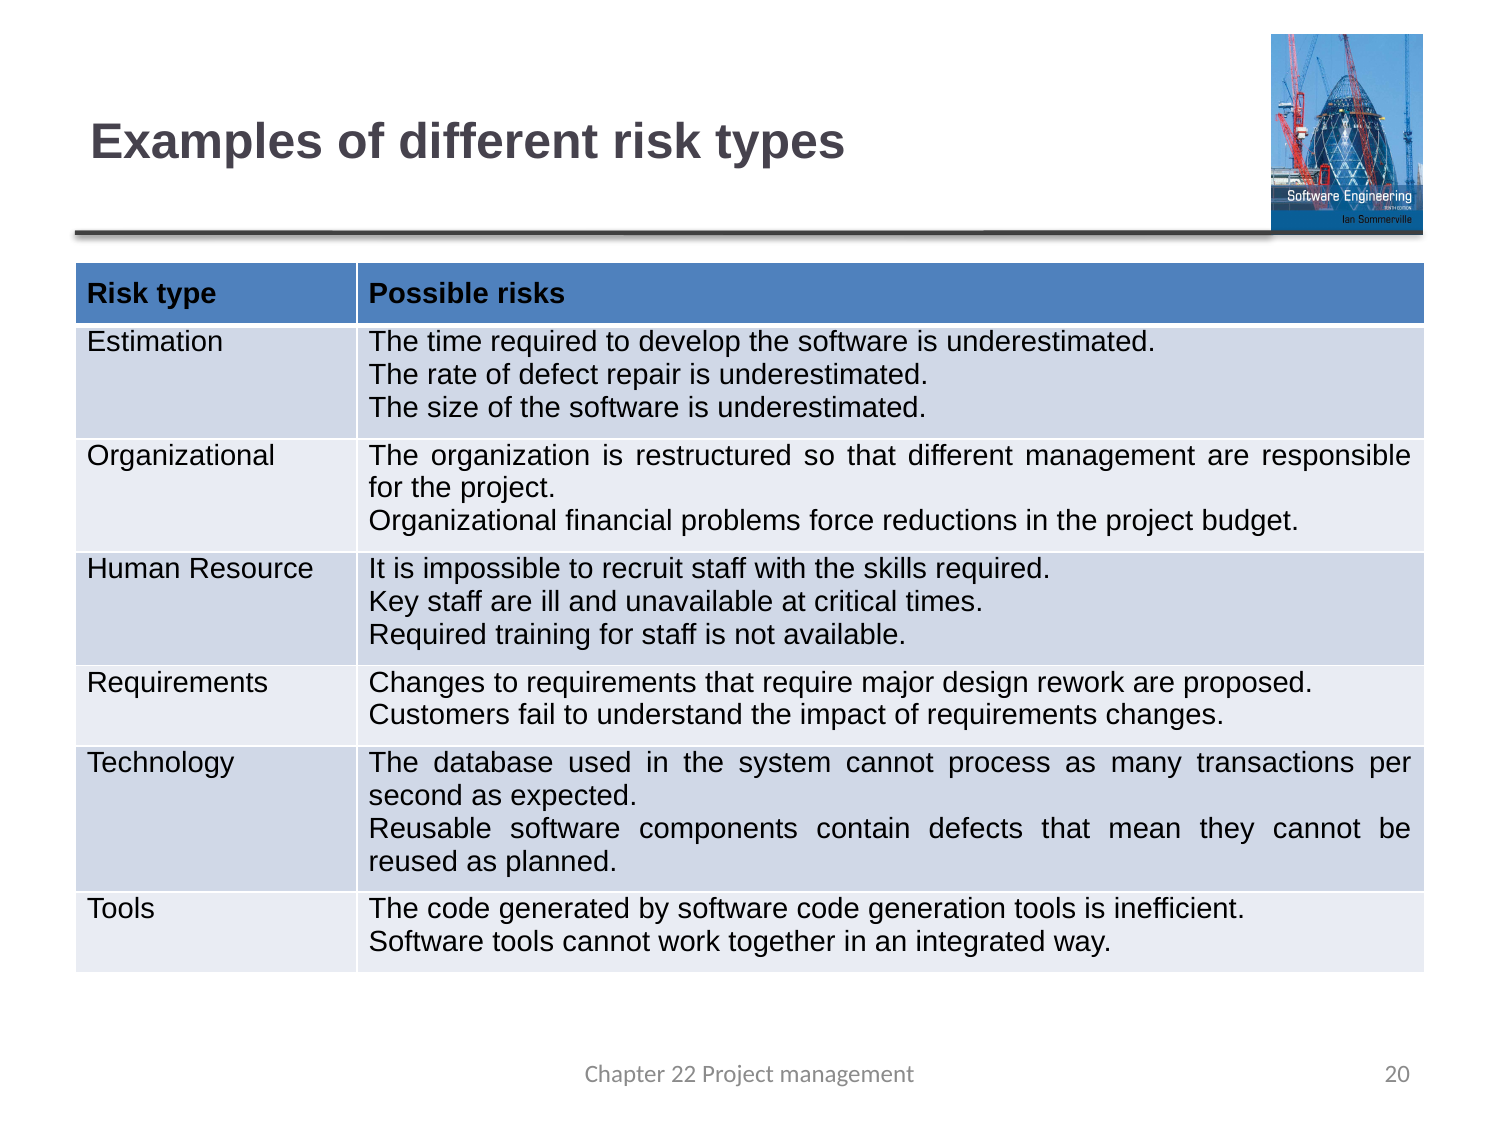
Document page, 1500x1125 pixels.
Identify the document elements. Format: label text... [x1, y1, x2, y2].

picture [1271, 34, 1423, 230]
table_cell The time required to develop the software is underestimated. The rate of defect repair is underestimated. The size of the software is underestimated. [358, 328, 1424, 438]
table_cell The database used in the system cannot process as many transactions per second as expected. Reusable software components contain defects that mean they cannot be reused as planned. [358, 747, 1424, 891]
table_cell It is impossible to recruit staff with the skills required. Key staff are ill and unavailable at critical times. Required training for staff is not available. [358, 553, 1424, 665]
table_cell The code generated by software code generation tools is inefficient. Software tools cannot work together in an integrated way. [358, 893, 1424, 972]
title Examples of different risk types [74, 44, 1272, 233]
table_cell The organization is restructured so that different management are responsible for the project. Organizational financial problems force reductions in the project budget. [358, 440, 1424, 551]
table_cell Requirements [76, 666, 356, 745]
slide_number 20 [1074, 1042, 1425, 1103]
table_cell Estimation [76, 328, 356, 438]
table_cell Human Resource [76, 553, 356, 665]
table_header Risk type [76, 263, 356, 323]
table_cell Organizational [76, 440, 356, 551]
table_cell Changes to requirements that require major design rework are proposed. Customers fail to understand the impact of requirements changes. [358, 666, 1424, 745]
footer Chapter 22 Project management [512, 1042, 988, 1103]
table_cell Tools [76, 893, 356, 972]
table_cell Technology [76, 747, 356, 891]
table_header Possible risks [358, 263, 1424, 323]
